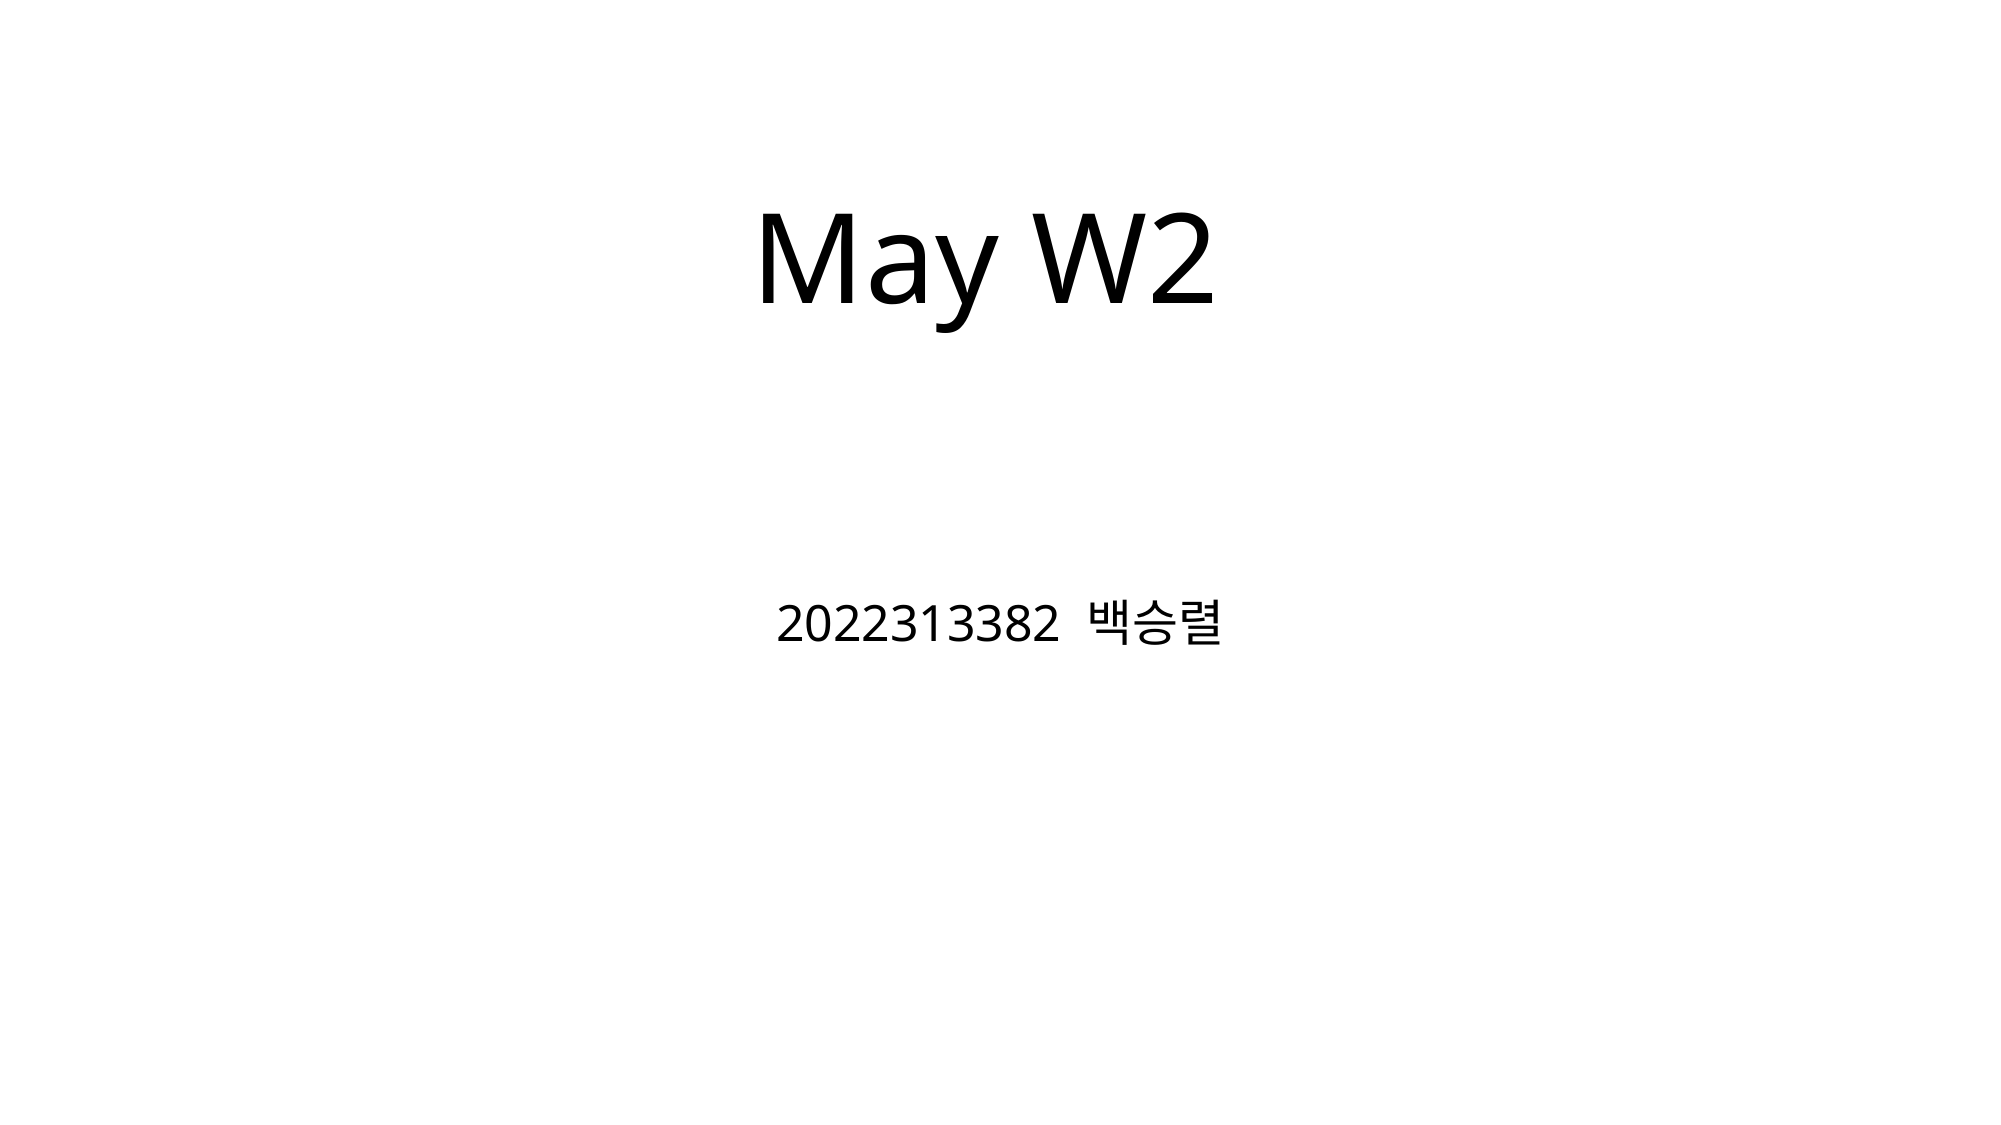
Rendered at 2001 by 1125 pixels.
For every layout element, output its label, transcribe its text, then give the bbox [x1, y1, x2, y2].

title May W2 [235, 161, 1736, 338]
subtitle 2022313382 백승렬 [249, 590, 1750, 863]
